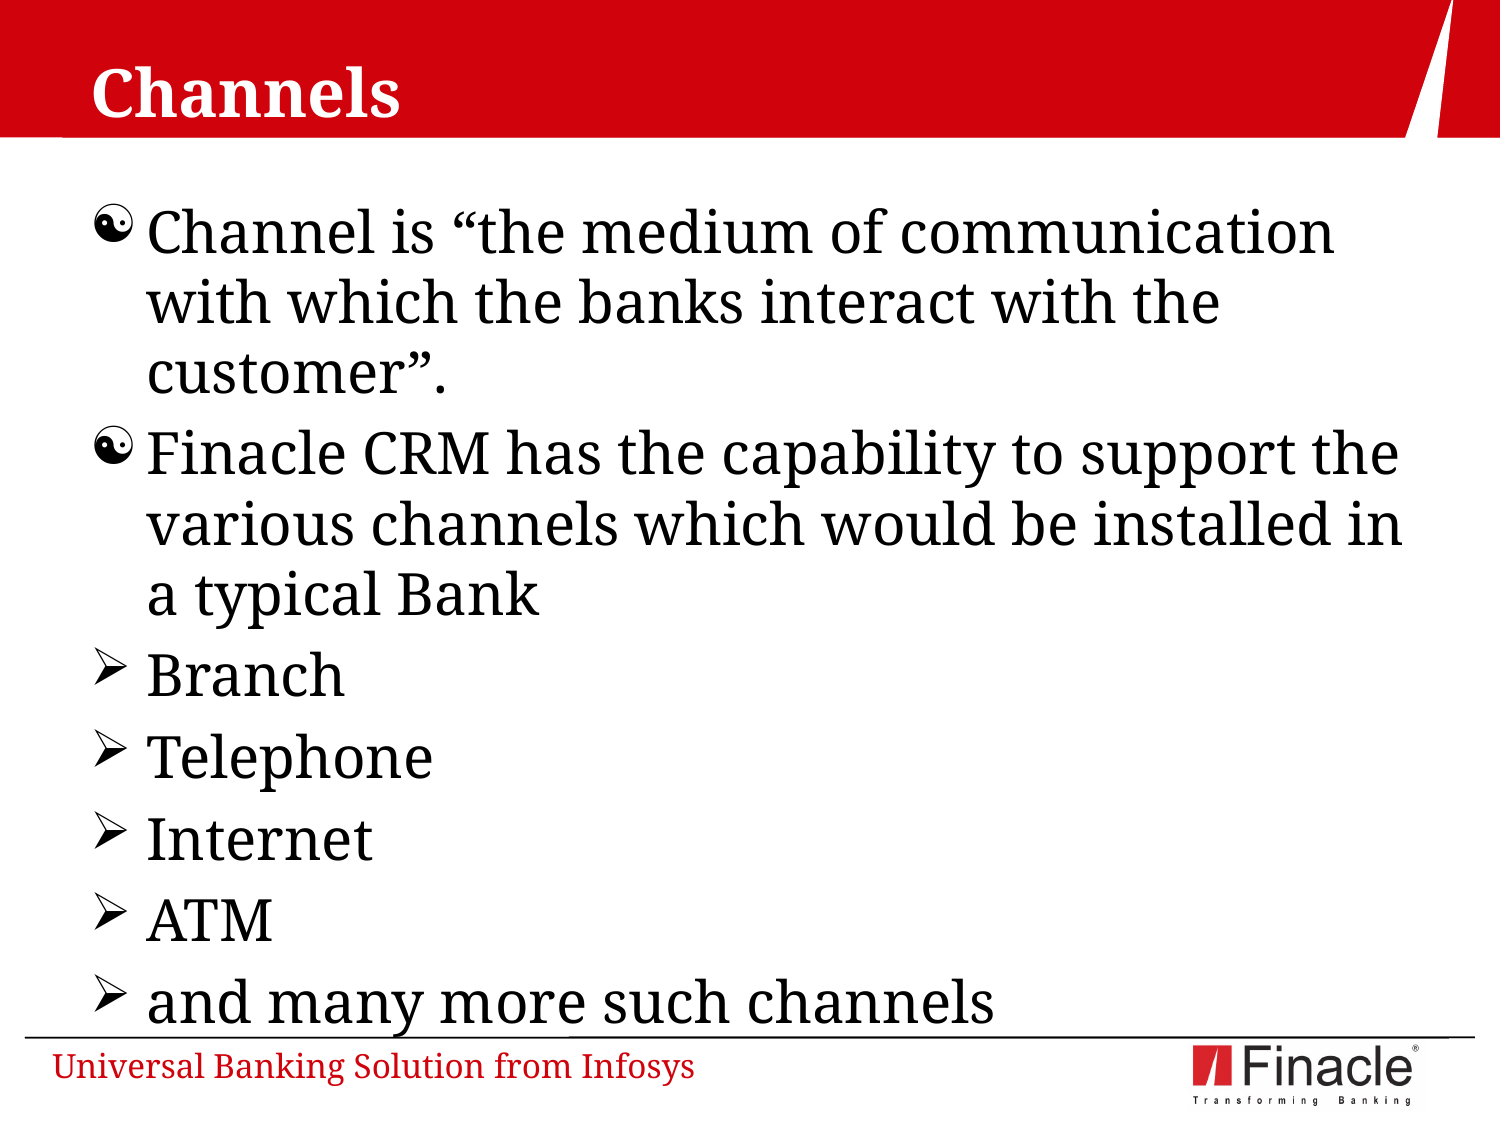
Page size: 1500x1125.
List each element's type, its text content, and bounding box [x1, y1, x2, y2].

picture [1187, 1039, 1425, 1112]
title Channels [75, 45, 1425, 138]
list Channel is “the medium of communication with which the banks interact with the customer”. Finacle CRM has the capability to support the various channels which would be installed in a typical Bank Branch Telephone Internet ATM and many more such channels [75, 187, 1425, 950]
